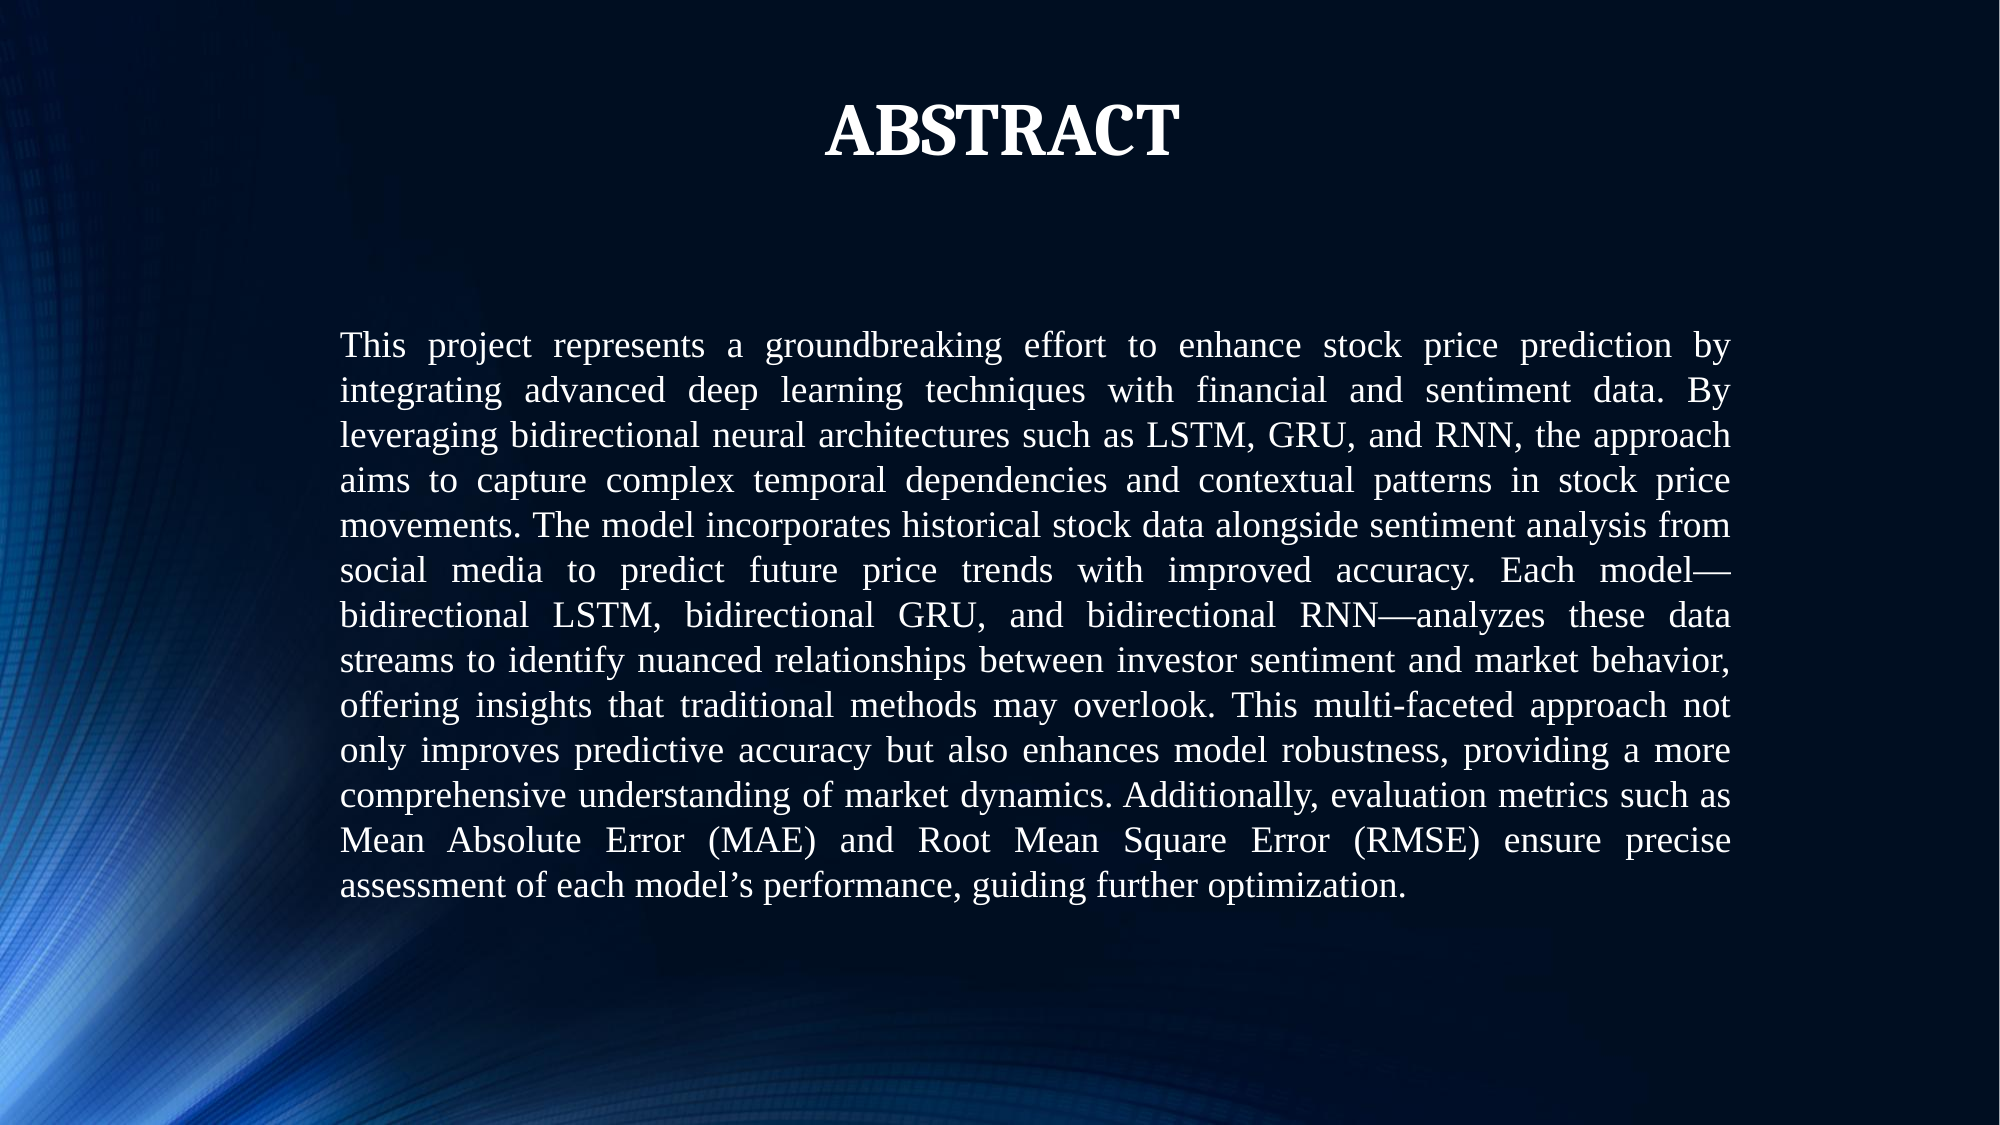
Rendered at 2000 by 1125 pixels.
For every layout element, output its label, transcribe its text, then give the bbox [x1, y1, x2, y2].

title ABSTRACT [252, 0, 1753, 180]
list This project represents a groundbreaking effort to enhance stock price prediction by integrating advanced deep learning techniques with financial and sentiment data. By leveraging bidirectional neural architectures such as LSTM, GRU, and RNN, the approach aims to capture complex temporal dependencies and contextual patterns in stock price movements. The model incorporates historical stock data alongside sentiment analysis from social media to predict future price trends with improved accuracy. Each model—bidirectional LSTM, bidirectional GRU, and bidirectional RNN—analyzes these data streams to identify nuanced relationships between investor sentiment and market behavior, offering insights that traditional methods may overlook. This multi-faceted approach not only improves predictive accuracy but also enhances model robustness, providing a more comprehensive understanding of market dynamics. Additionally, evaluation metrics such as Mean Absolute Error (MAE) and Root Mean Square Error (RMSE) ensure precise assessment of each model’s performance, guiding further optimization. [249, 312, 1749, 988]
picture [0, 0, 2000, 1125]
